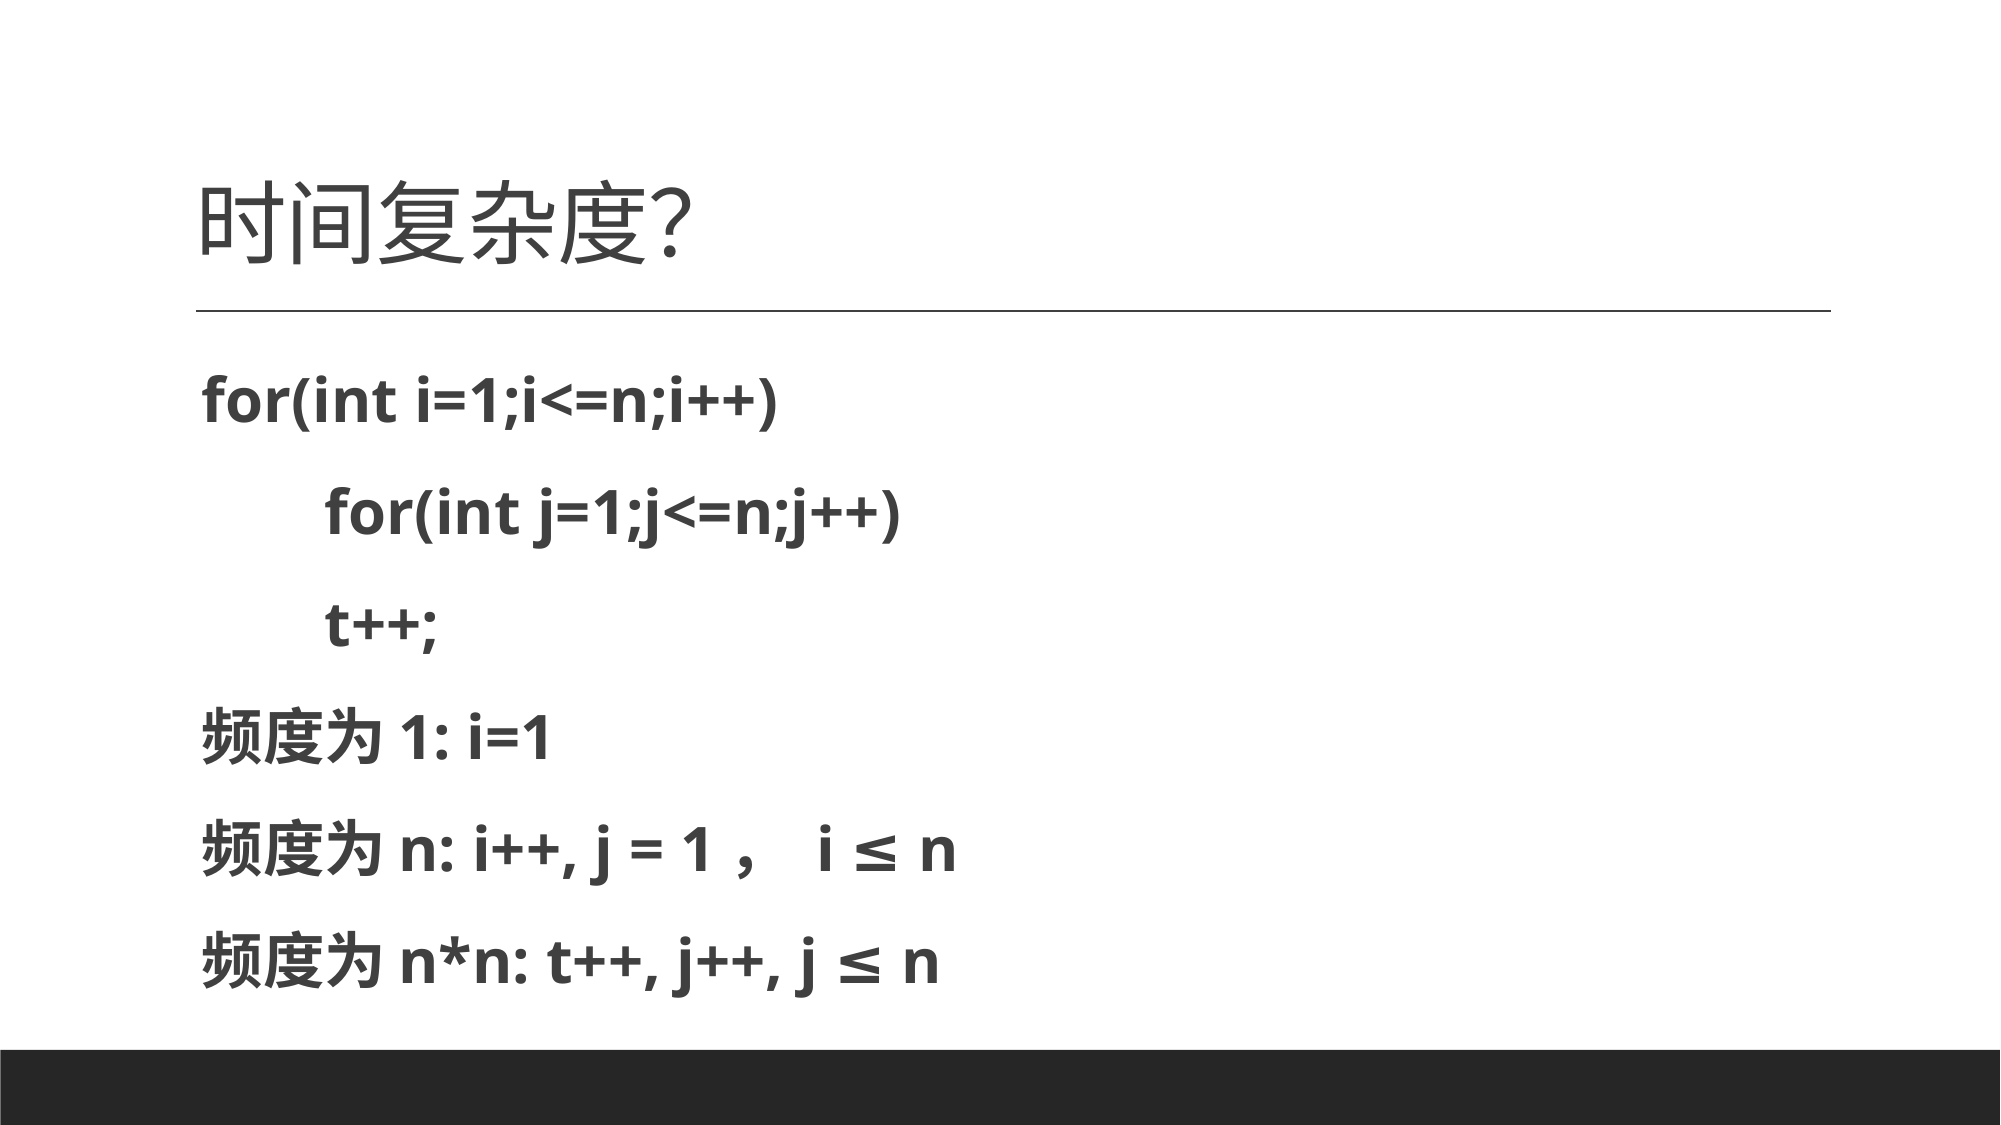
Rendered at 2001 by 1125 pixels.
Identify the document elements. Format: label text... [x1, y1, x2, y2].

list for(int i=1;i<=n;i++) for(int j=1;j<=n;j++) t++; 频度为1: i=1 频度为n: i++, j = 1， i ≤ n 频度为n*n: t++, j++, j ≤ n [201, 338, 1852, 1012]
title 时间复杂度？ [180, 47, 1830, 285]
